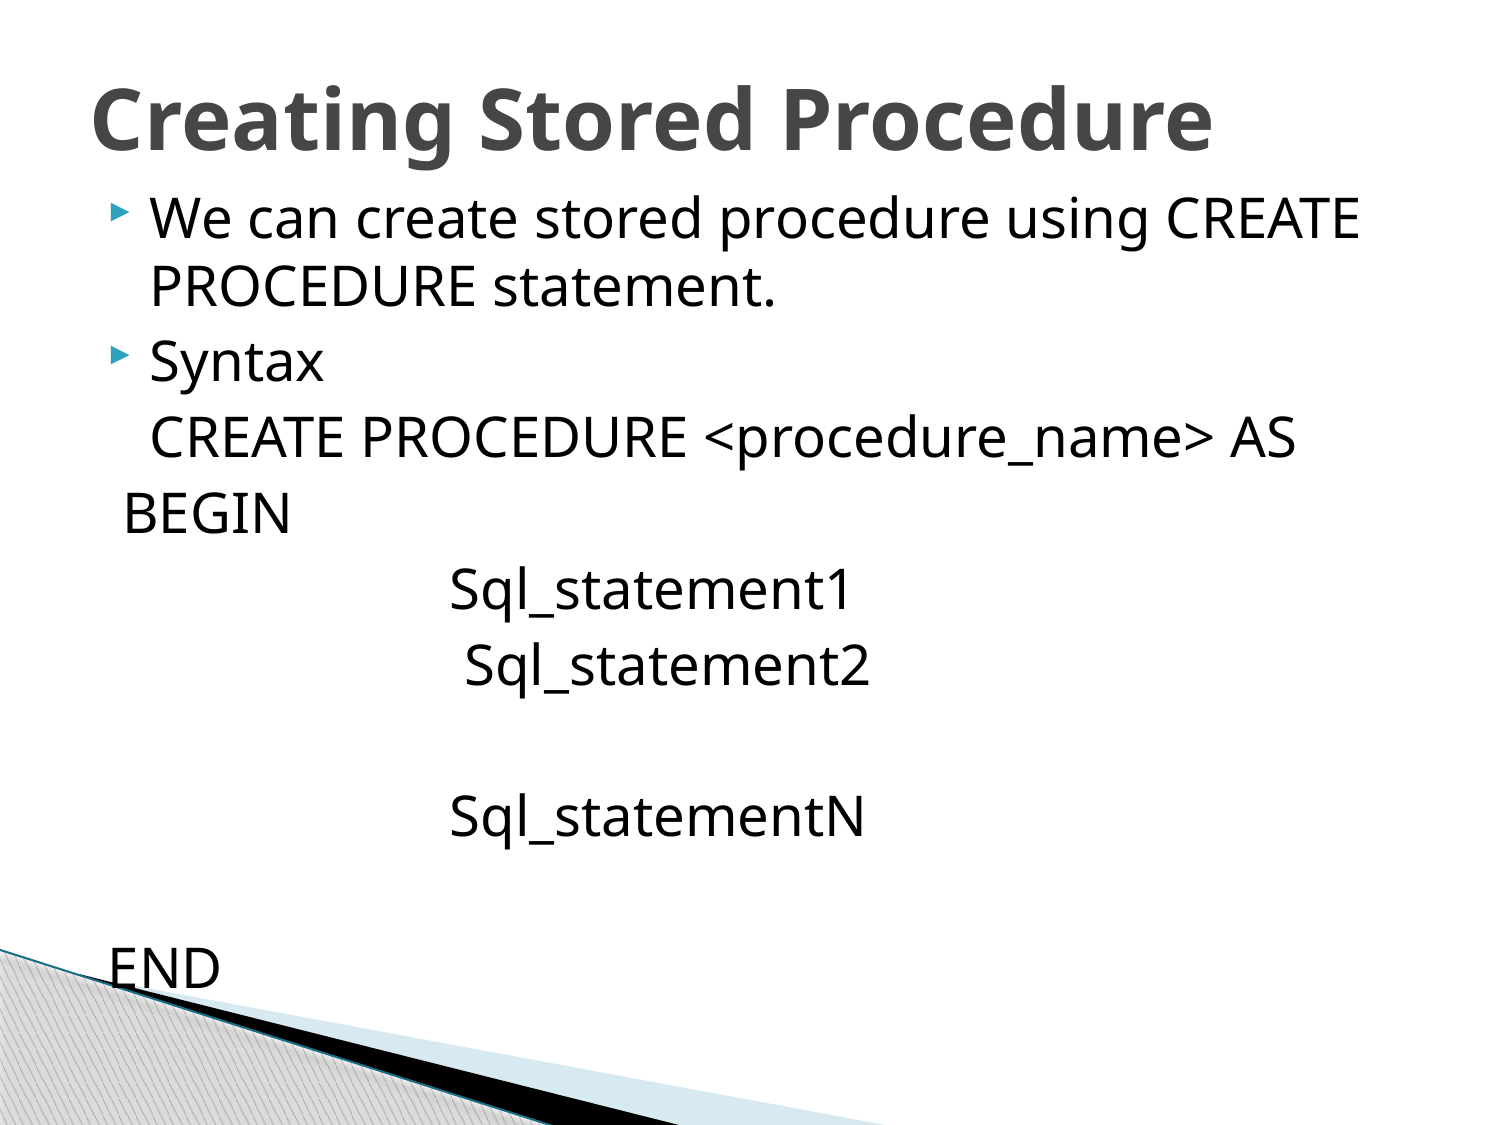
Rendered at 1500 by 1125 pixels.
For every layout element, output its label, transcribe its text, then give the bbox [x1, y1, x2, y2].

list We can create stored procedure using CREATE PROCEDURE statement. Syntax CREATE PROCEDURE <procedure_name> AS BEGIN Sql_statement1 Sql_statement2 Sql_statementN END [75, 188, 1425, 1050]
title Creating Stored Procedure [75, 45, 1425, 188]
